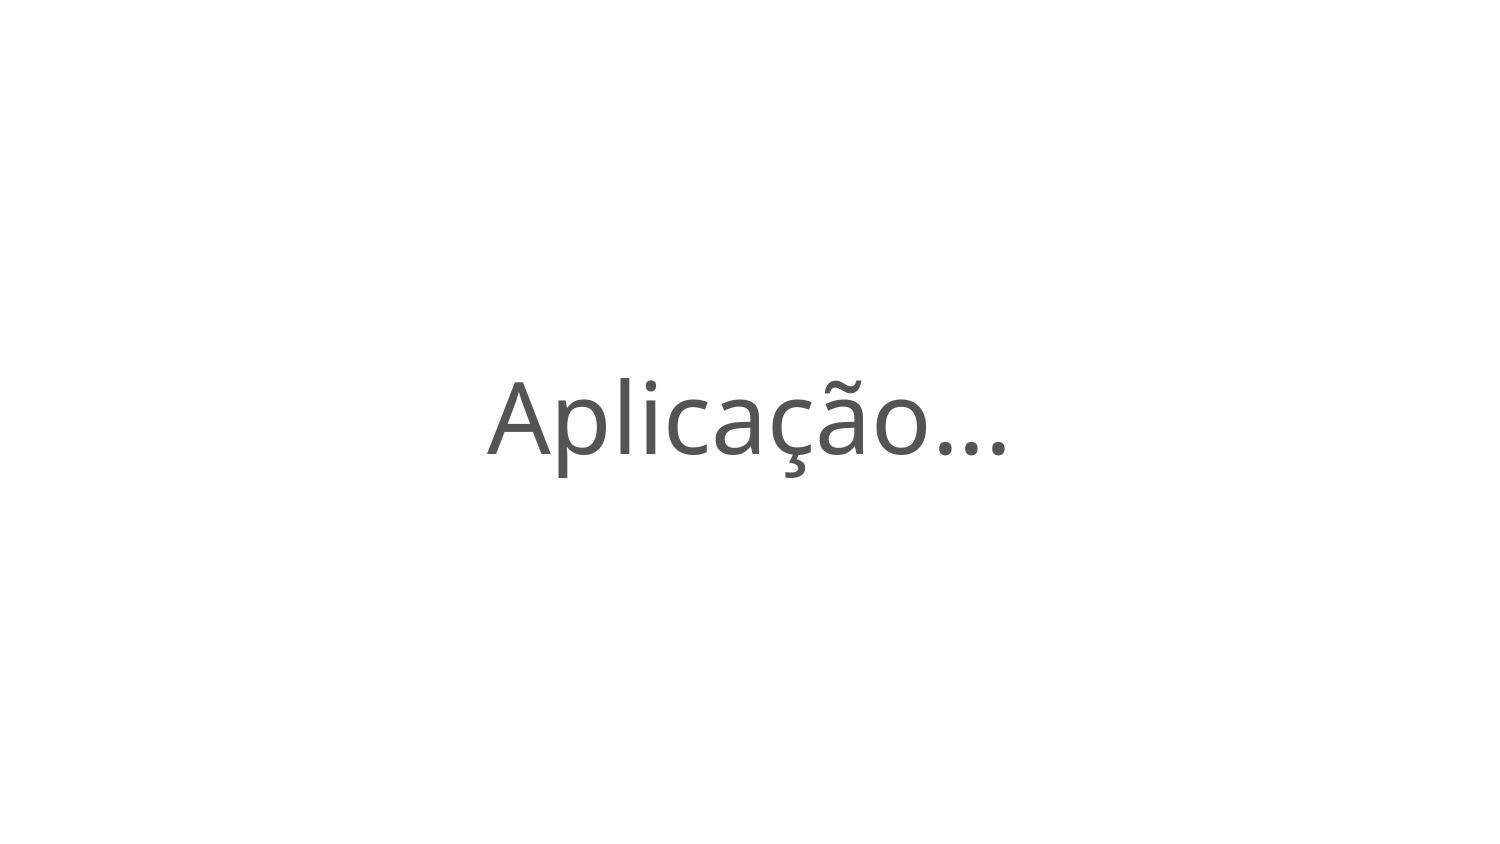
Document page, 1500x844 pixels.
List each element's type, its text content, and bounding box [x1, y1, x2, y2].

title Aplicação... [0, 221, 1500, 623]
